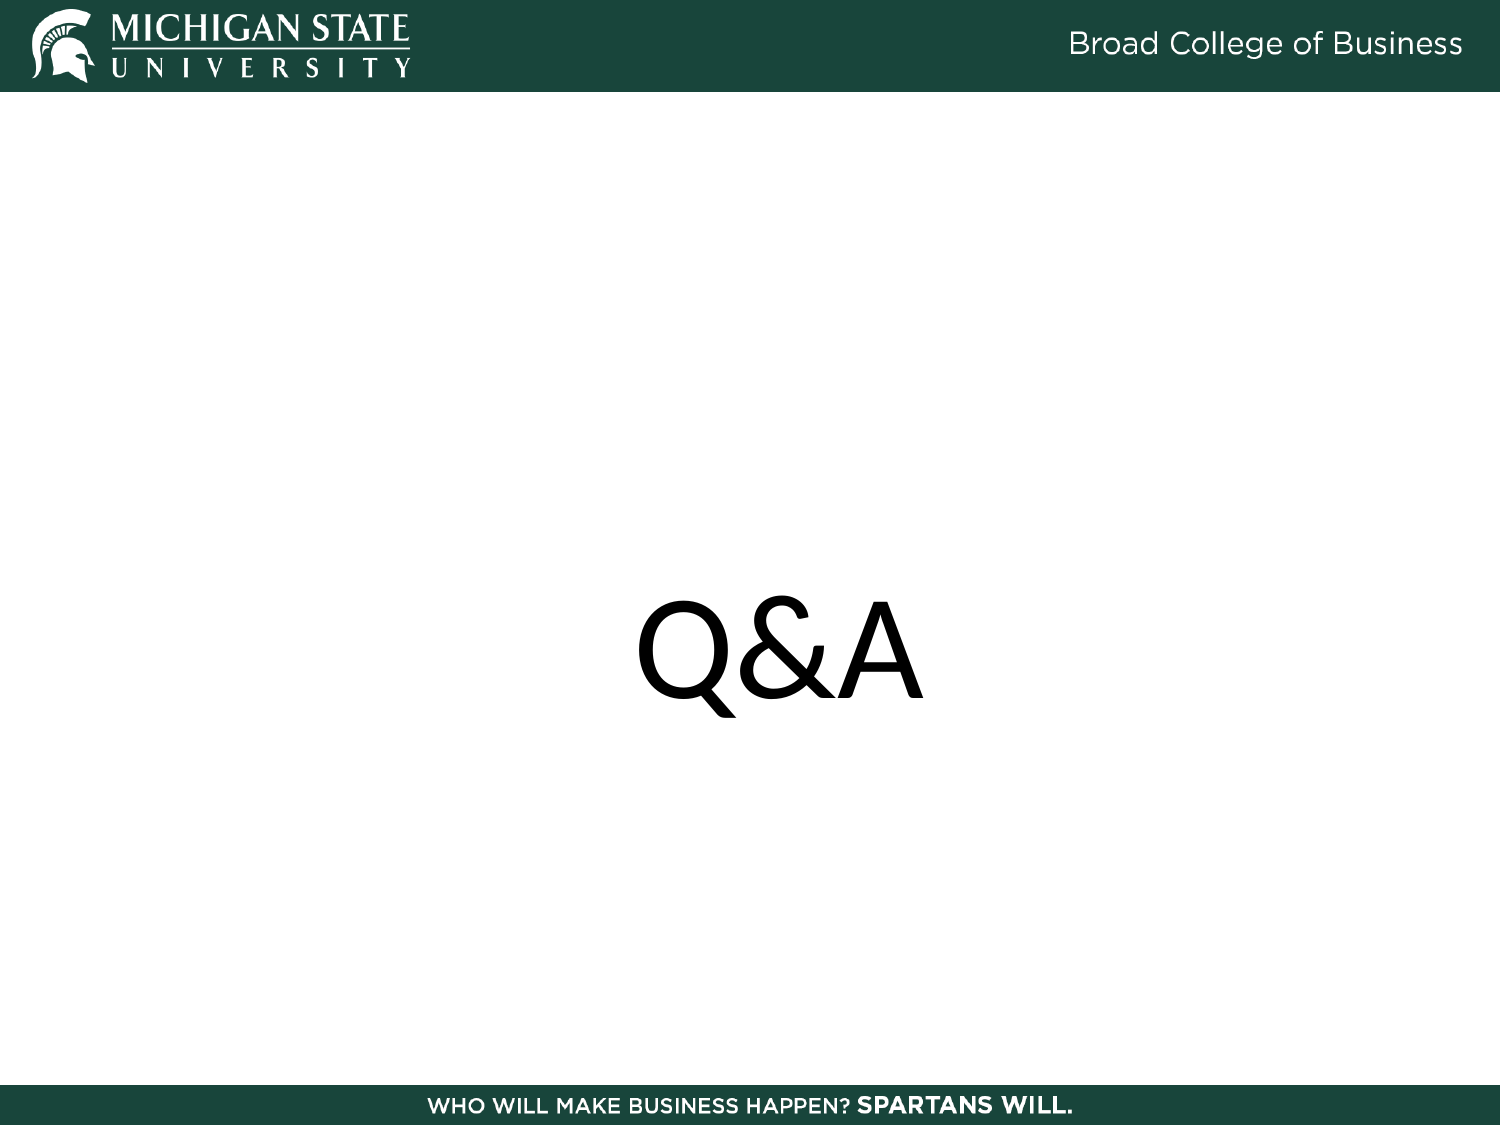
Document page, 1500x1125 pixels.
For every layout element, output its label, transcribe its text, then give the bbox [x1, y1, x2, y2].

list Q&A [75, 337, 1425, 1025]
picture [0, 0, 1500, 92]
picture [0, 1085, 1500, 1125]
